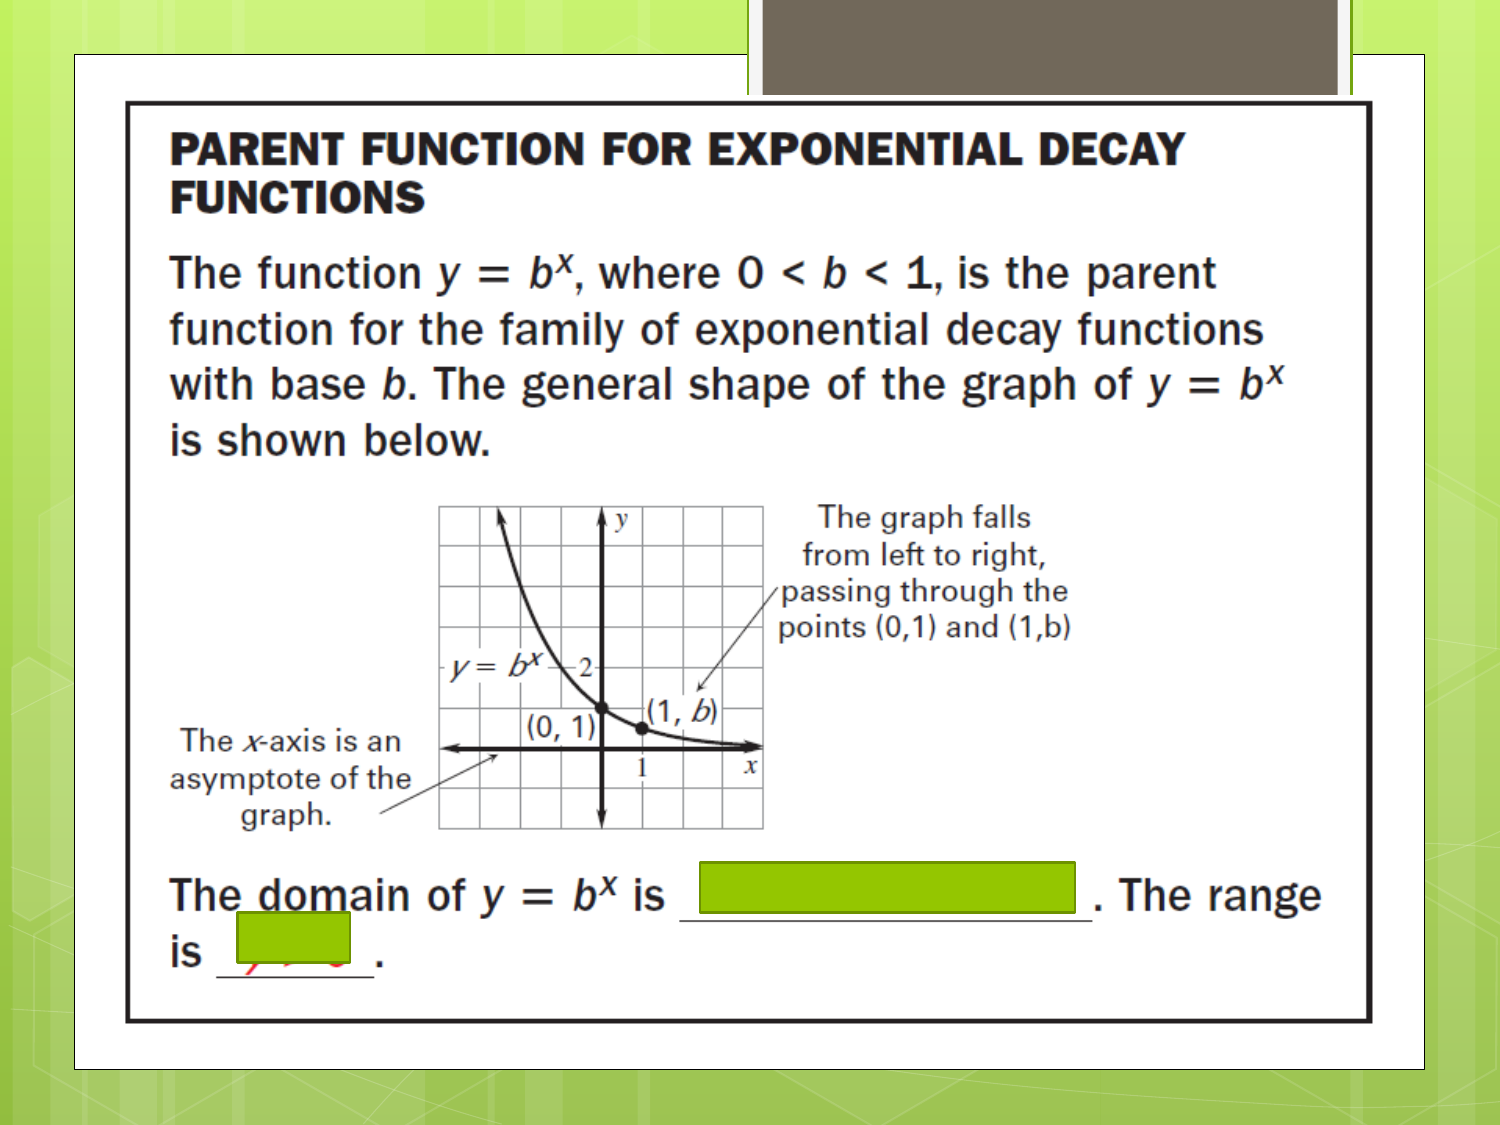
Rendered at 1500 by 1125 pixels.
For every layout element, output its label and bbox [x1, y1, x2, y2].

picture [121, 94, 1379, 1030]
